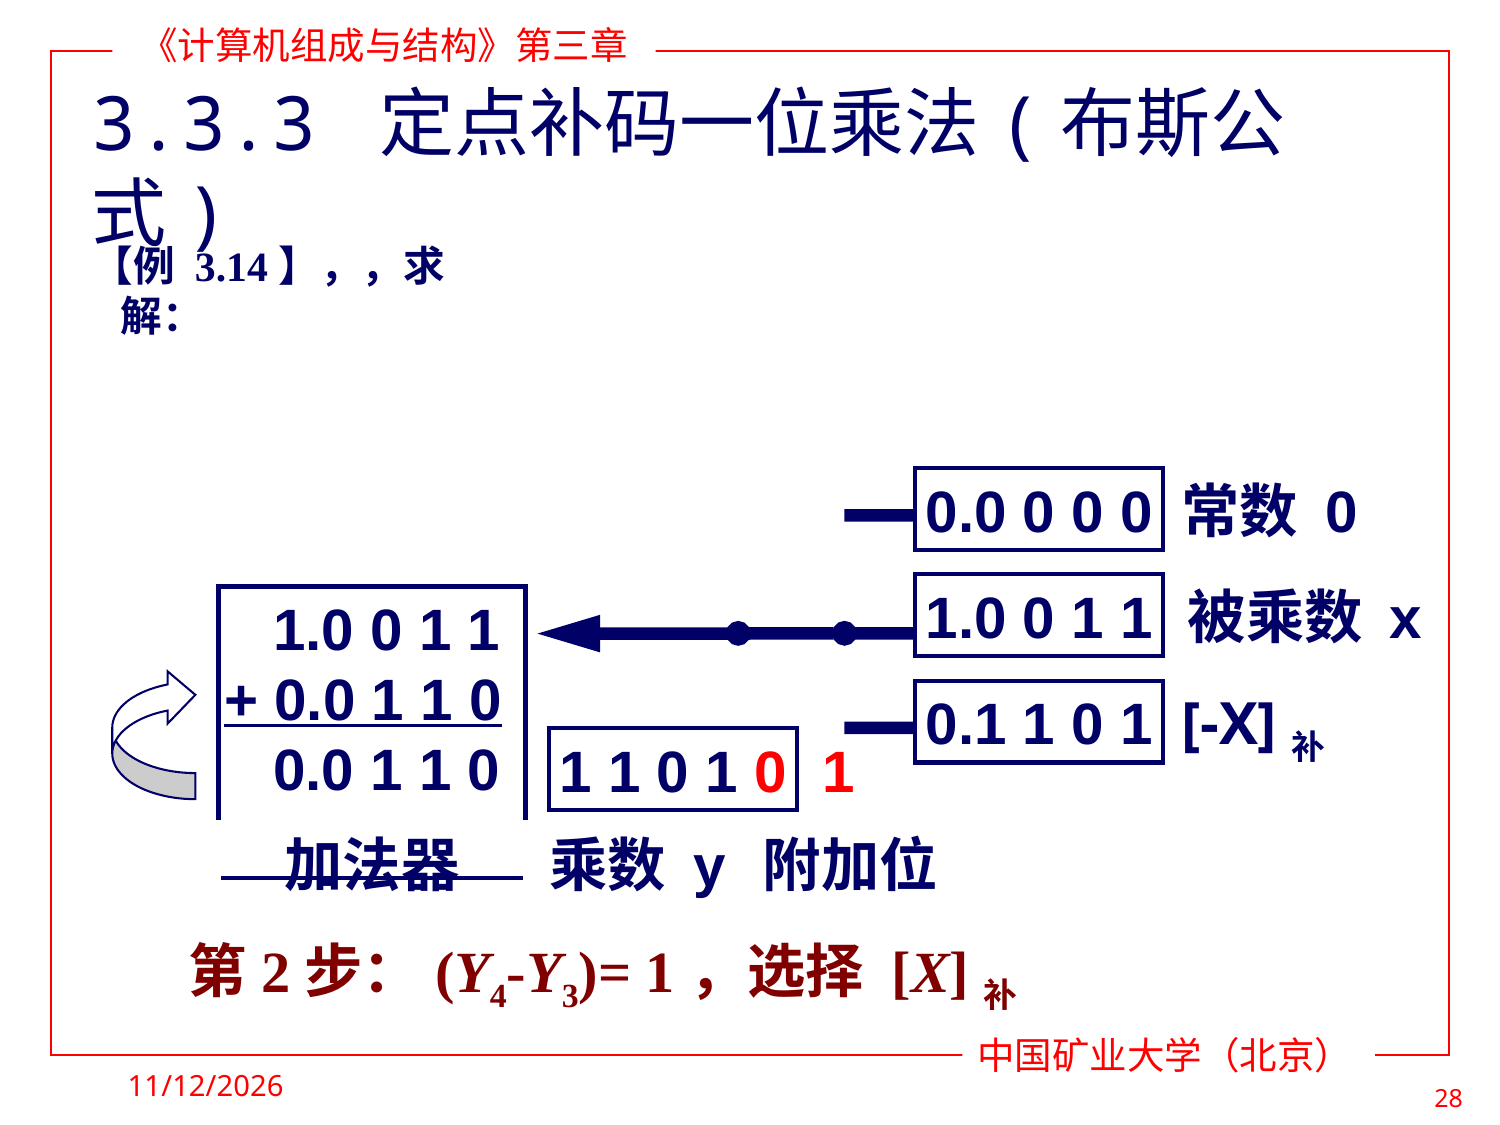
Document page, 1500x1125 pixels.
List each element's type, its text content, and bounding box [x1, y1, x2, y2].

text_box 1 [809, 727, 869, 810]
text_box 常数 0 [1175, 467, 1364, 550]
text_box 1 1 0 1 0 [549, 728, 798, 810]
text_box [112, 671, 196, 800]
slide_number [112, 1050, 425, 1125]
text_box 0.0 0 0 0 [915, 467, 1164, 550]
text_box 0.1 1 0 1 [915, 680, 1164, 763]
text_box 加法器 [218, 822, 526, 905]
text_box [-X]补 [1175, 680, 1436, 773]
text_box [734, 629, 849, 638]
title 3.3.3 定点补码一位乘法(布斯公式) [76, 111, 1435, 219]
text_box 附加位 [749, 822, 951, 905]
text_box 1.0 0 1 1 [915, 574, 1164, 656]
text_box 被乘数 x [1175, 574, 1436, 656]
text_box 1.0 0 1 1 + 0.0 1 1 0 0.0 1 1 0 [218, 586, 526, 822]
text_box [537, 627, 734, 640]
text_box 第2步：(Y4-Y3)= 1，选择 [X]补 [183, 928, 1341, 1021]
text_box 乘数 y [537, 822, 739, 905]
